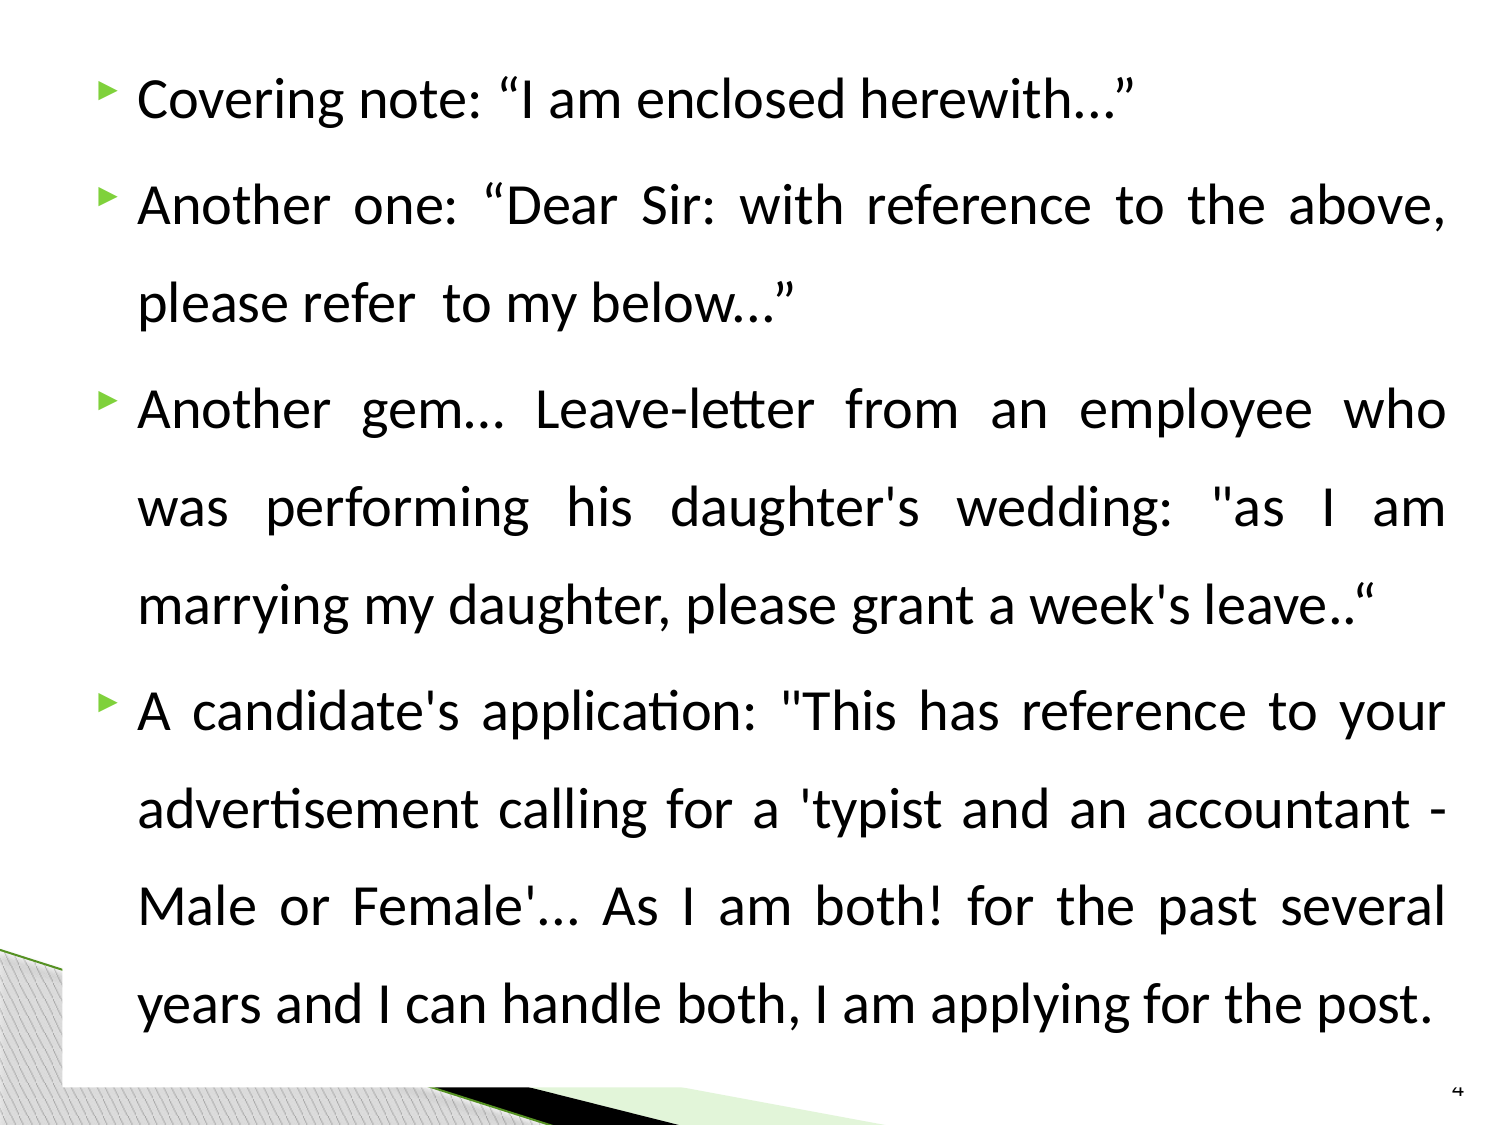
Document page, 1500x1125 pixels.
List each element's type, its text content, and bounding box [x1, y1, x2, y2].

list Covering note: “I am enclosed herewith...” Another one: “Dear Sir: with reference to the above, please refer to my below...” Another gem… Leave-letter from an employee who was performing his daughter's wedding: "as I am marrying my daughter, please grant a week's leave..“ A candidate's application: "This has reference to your advertisement calling for a 'typist and an accountant - Male or Female'... As I am both! for the past several years and I can handle both, I am applying for the post. [62, 24, 1463, 1088]
slide_number 4 [1418, 1051, 1479, 1112]
